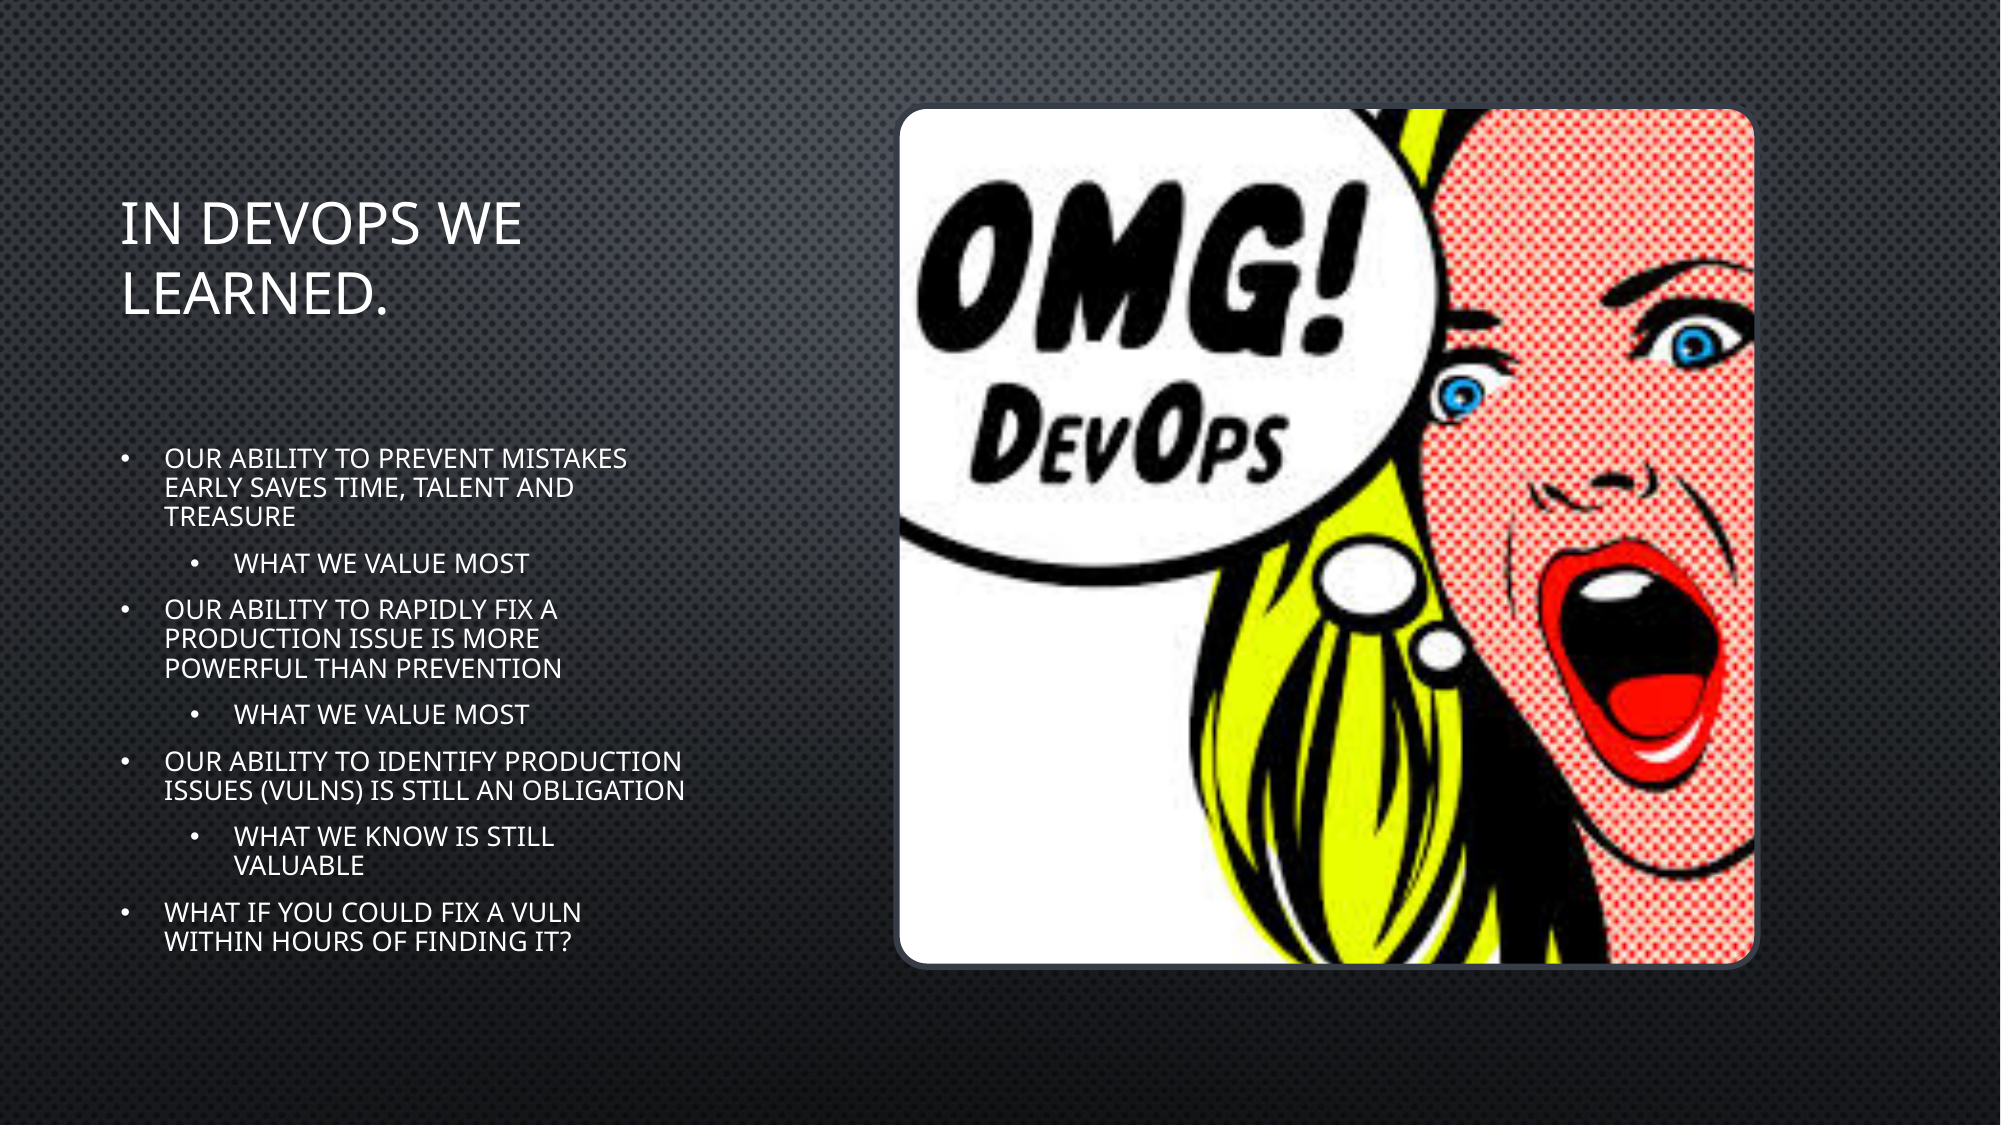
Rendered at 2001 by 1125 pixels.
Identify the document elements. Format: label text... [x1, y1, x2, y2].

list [896, 105, 1758, 967]
title In DevOps we learned. [105, 99, 704, 413]
list Our ability to prevent mistakes early saves time, talent and treasure What we value most Our ability to rapidly fix a production issue is more powerful than prevention What we value most Our ability to identify production issues (vulns) is still an obligation What we know is still valuable What if you could fix a vuln within hours of finding it? [105, 437, 704, 966]
